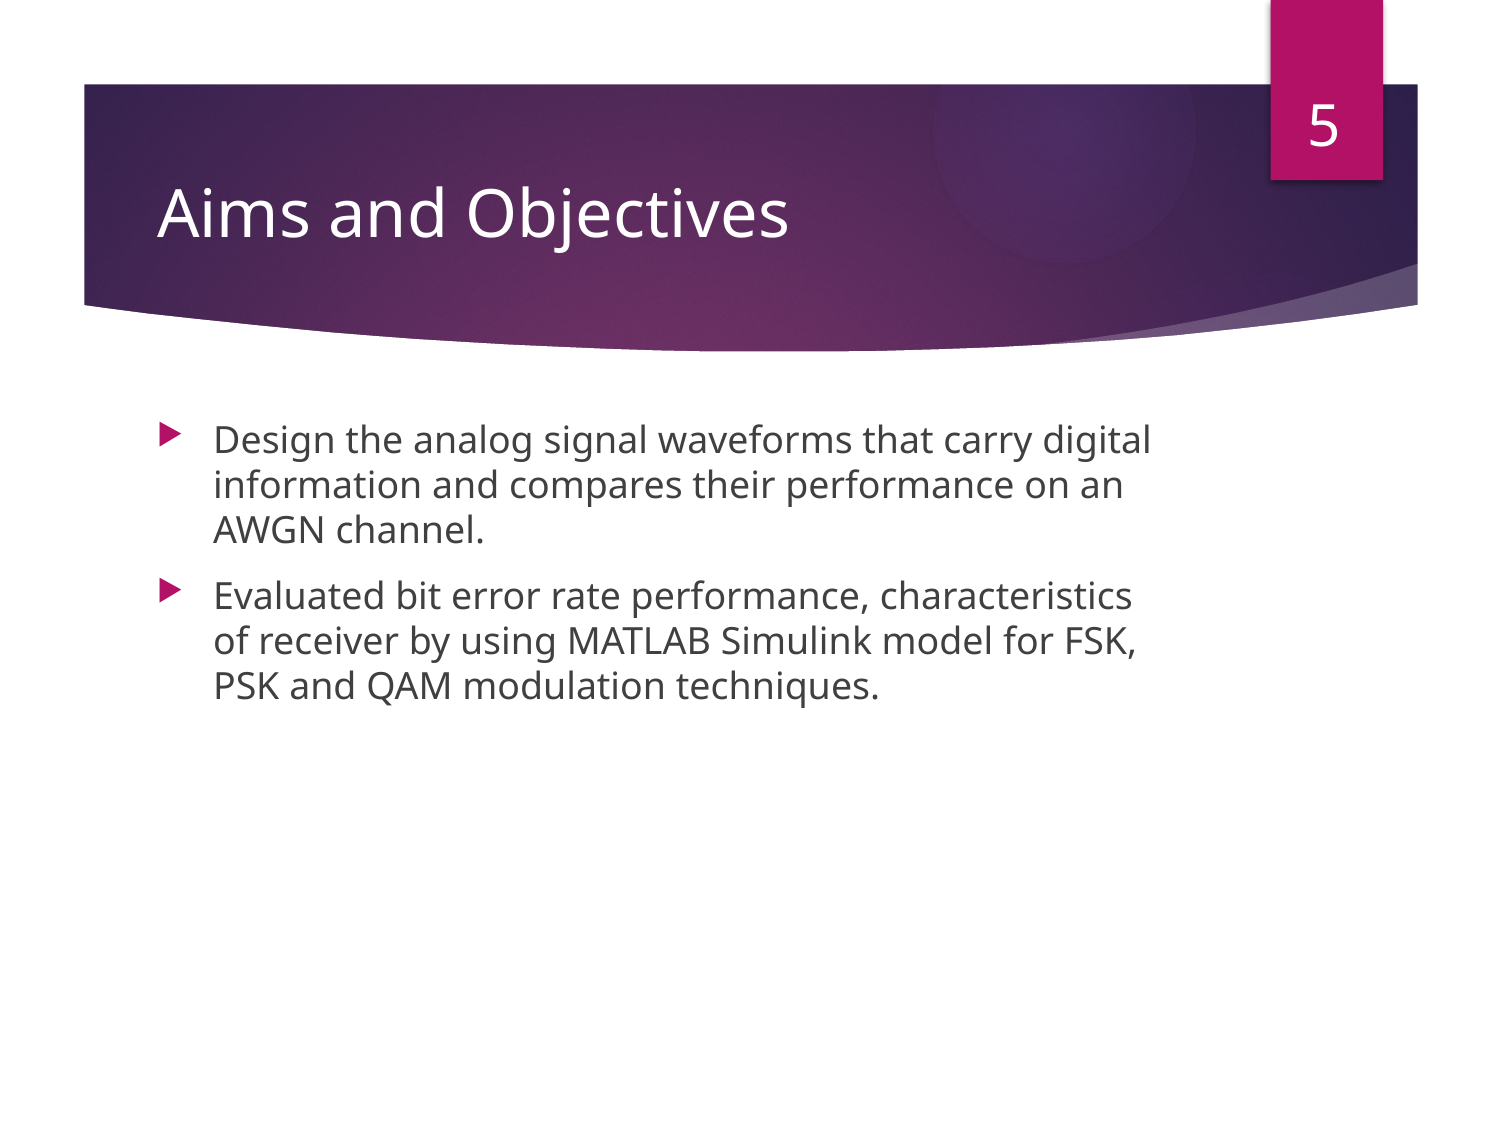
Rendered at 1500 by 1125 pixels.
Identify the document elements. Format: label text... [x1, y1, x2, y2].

title Aims and Objectives [142, 152, 1183, 269]
list Design the analog signal waveforms that carry digital information and compares their performance on an AWGN channel. Evaluated bit error rate performance, characteristics of receiver by using MATLAB Simulink model for FSK, PSK and QAM modulation techniques. [141, 408, 1183, 988]
slide_number 5 [1259, 48, 1390, 175]
